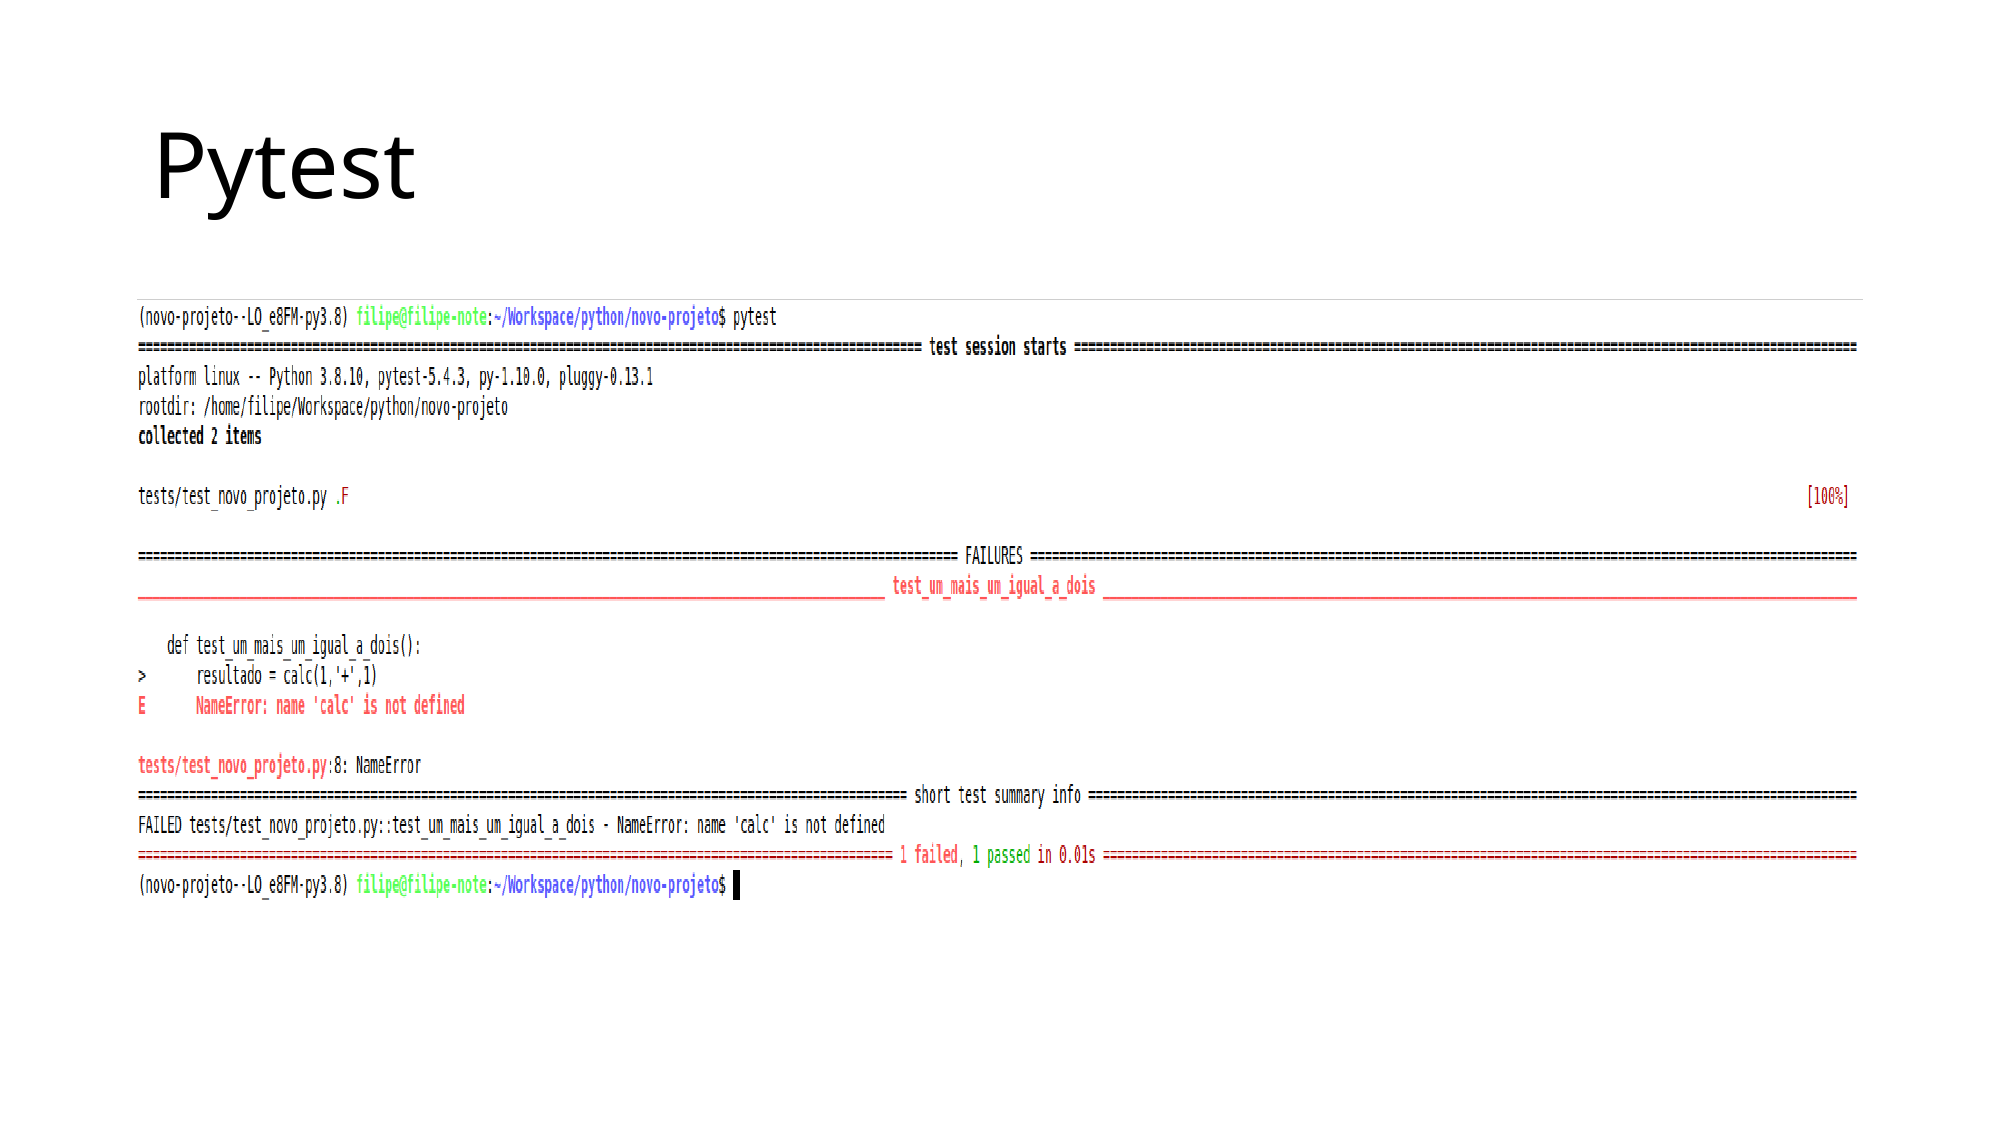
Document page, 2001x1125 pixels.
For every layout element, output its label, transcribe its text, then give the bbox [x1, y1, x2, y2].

title Pytest [137, 59, 1863, 278]
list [137, 299, 1863, 911]
